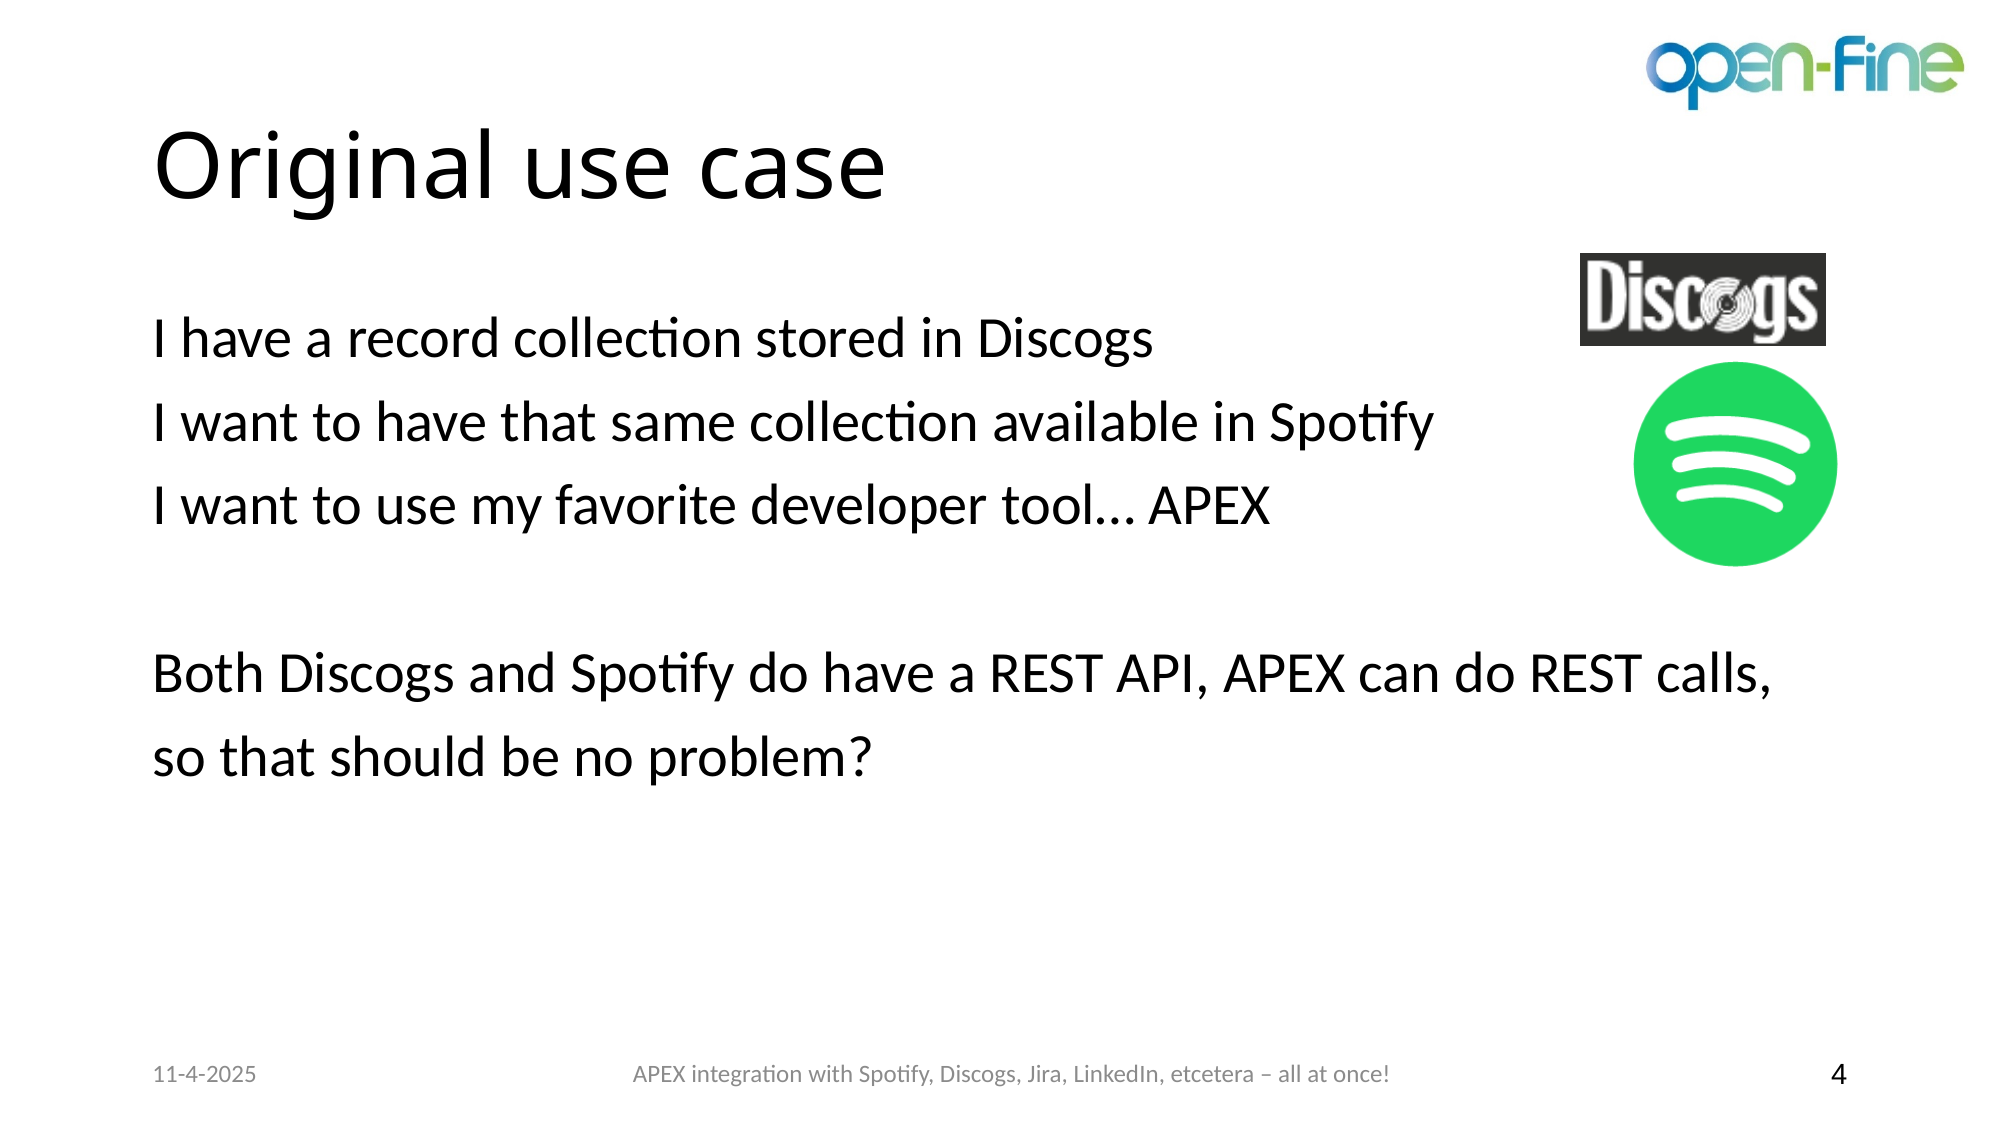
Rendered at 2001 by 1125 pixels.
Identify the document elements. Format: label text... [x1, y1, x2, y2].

list I have a record collection stored in Discogs I want to have that same collection available in Spotify I want to use my favorite developer tool… APEX Both Discogs and Spotify do have a REST API, APEX can do REST calls, so that should be no problem? [137, 299, 1863, 1014]
title Original use case [137, 59, 1863, 278]
footer APEX integration with Spotify, Discogs, Jira, LinkedIn, etcetera – all at once! [540, 1042, 1412, 1103]
picture [1641, 29, 1969, 116]
picture [1631, 357, 1842, 573]
slide_number 4 [1412, 1042, 1863, 1103]
picture [1580, 253, 1826, 346]
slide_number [137, 1042, 540, 1103]
